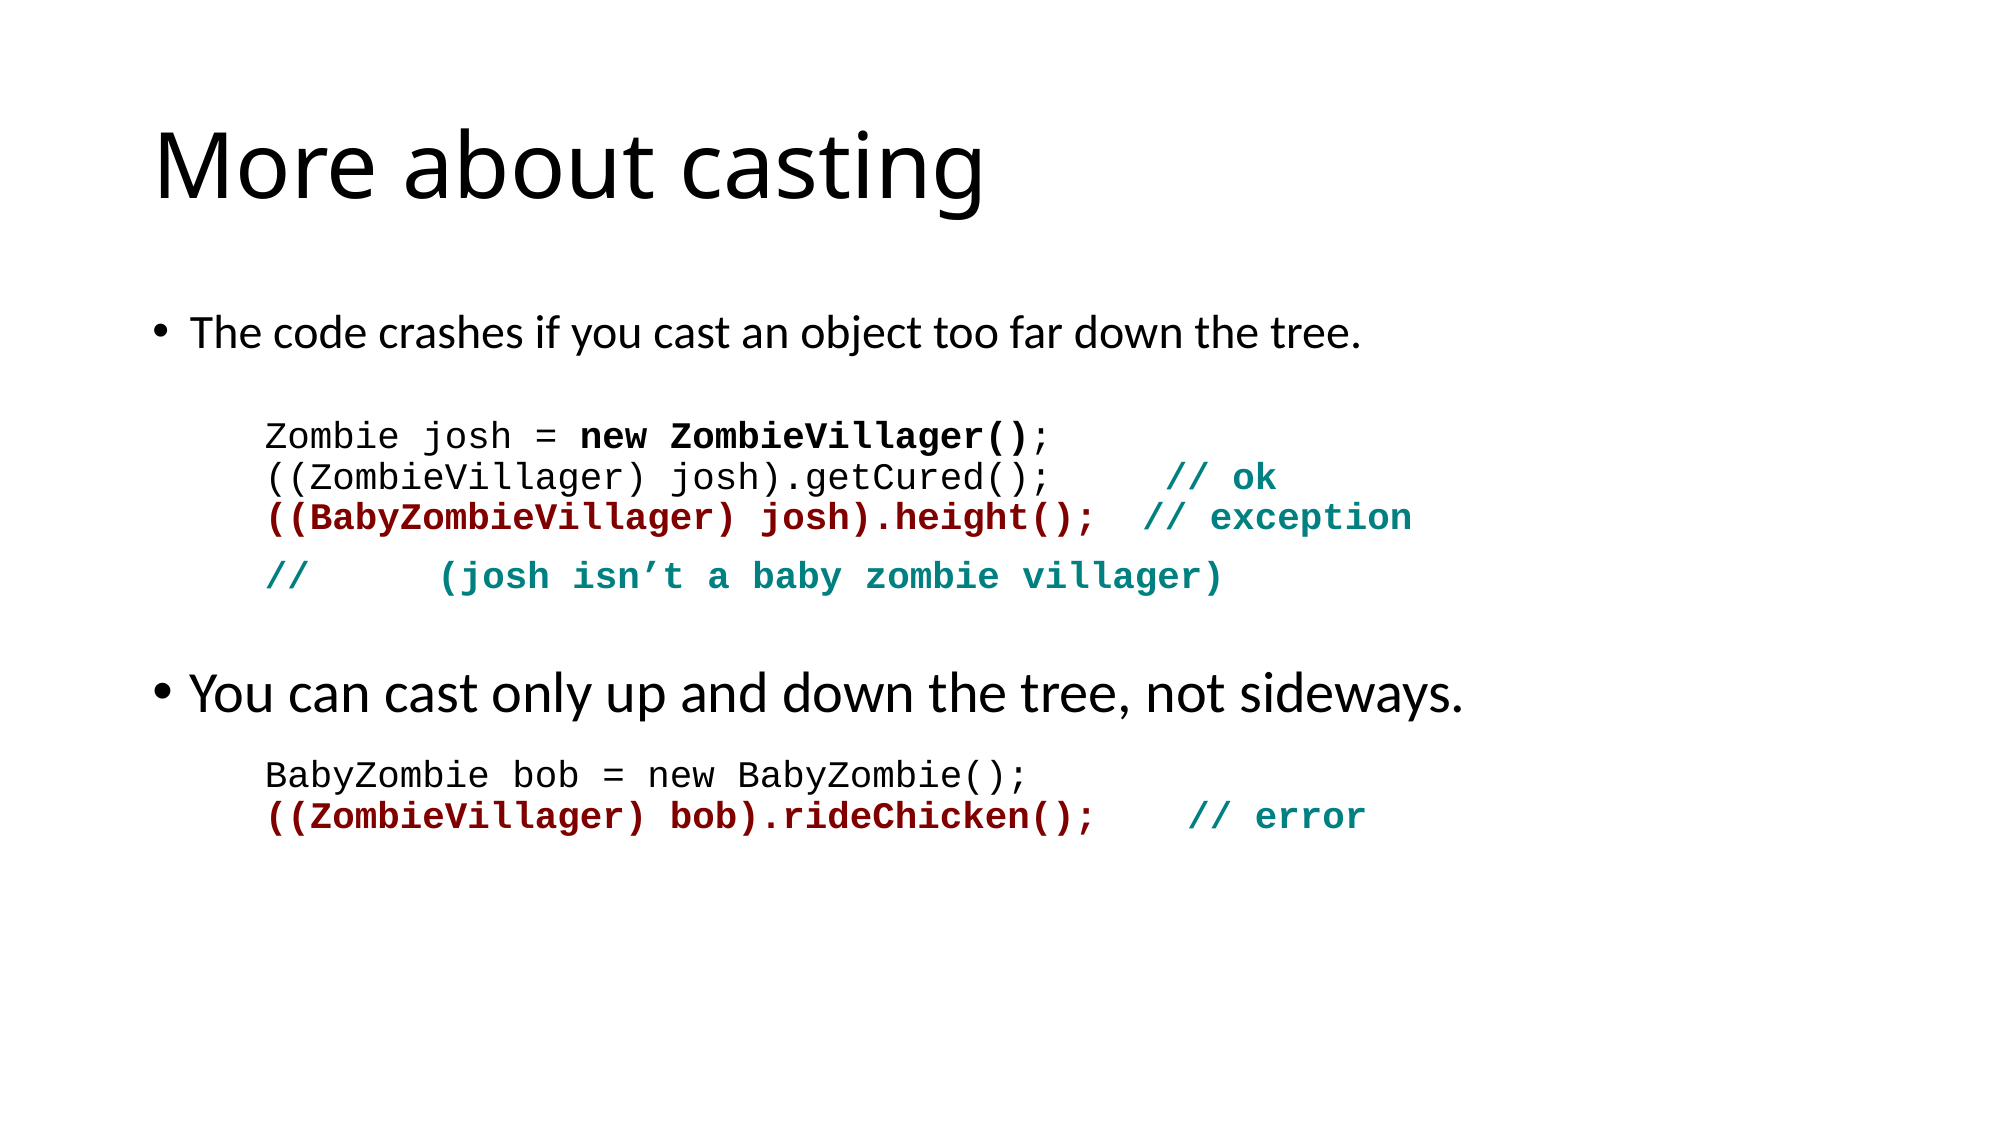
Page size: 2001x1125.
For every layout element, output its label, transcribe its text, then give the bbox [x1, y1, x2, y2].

title More about casting [137, 59, 1863, 278]
list The code crashes if you cast an object too far down the tree. Zombie josh = new ZombieVillager(); ((ZombieVillager) josh).getCured(); // ok ((BabyZombieVillager) josh).height(); // exception // (josh isn’t a baby zombie villager) You can cast only up and down the tree, not sideways. BabyZombie bob = new BabyZombie(); ((ZombieVillager) bob).rideChicken(); // error [137, 299, 1863, 1014]
